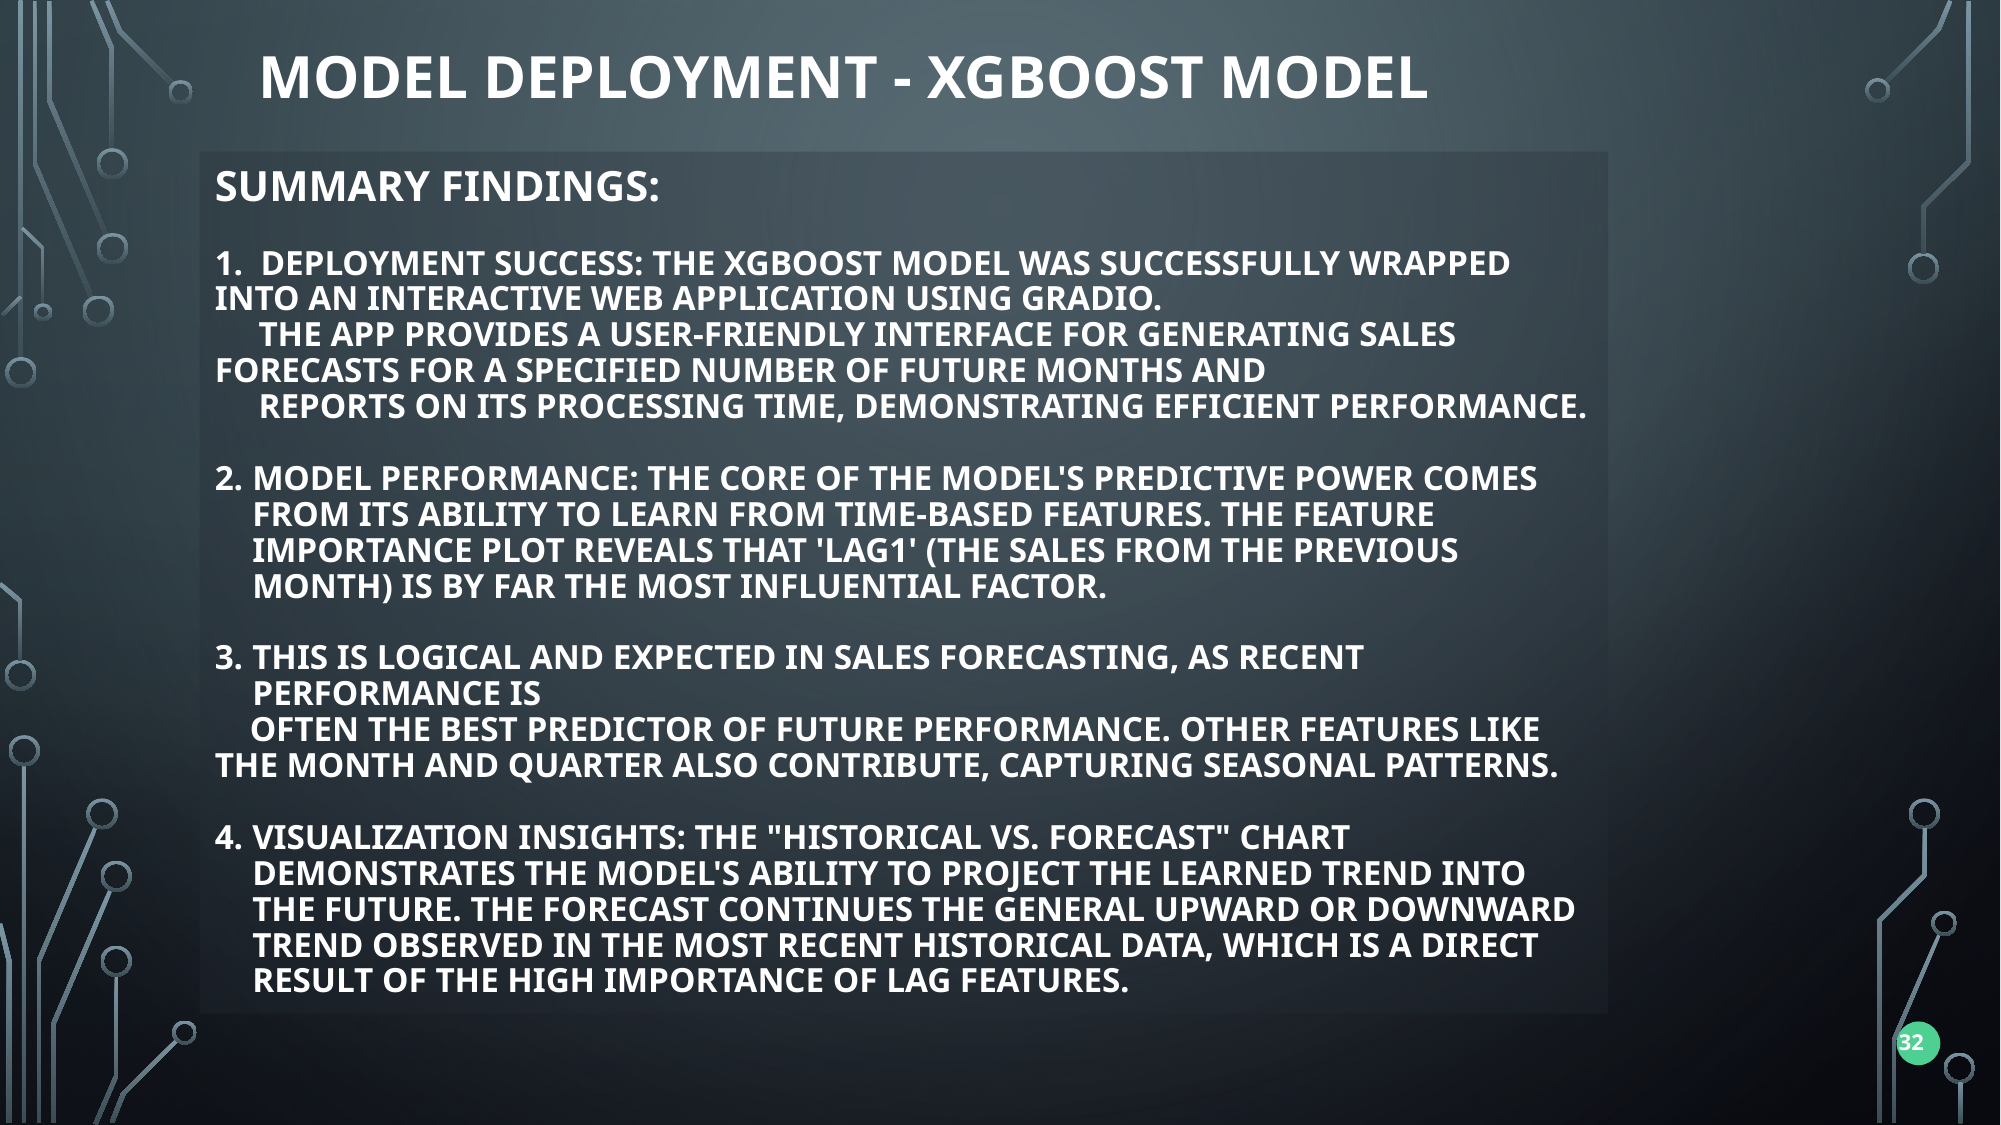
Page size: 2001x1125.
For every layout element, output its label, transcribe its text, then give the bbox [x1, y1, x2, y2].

text_box SUMMARY FINDINGS: 1. Deployment Success: The XGBoost model was successfully wrapped into an interactive web application using Gradio. The app provides a user-friendly interface for generating sales forecasts for a specified number of future months and reports on its processing time, demonstrating efficient performance. Model Performance: The core of the model's predictive power comes from its ability to learn from time-based features. The feature importance plot reveals that 'lag1' (the sales from the previous month) is by far the most influential factor. This is logical and expected in sales forecasting, as recent performance is often the best predictor of future performance. Other features like the month and quarter also contribute, capturing seasonal patterns. Visualization Insights: The "Historical vs. Forecast" chart demonstrates the model's ability to project the learned trend into the future. The forecast continues the general upward or downward trend observed in the most recent historical data, which is a direct result of the high importance of lag features. [199, 151, 1609, 1014]
slide_number 32 [1812, 1013, 1939, 1074]
text_box Model Deployment - XGBoost model [243, 34, 1565, 189]
